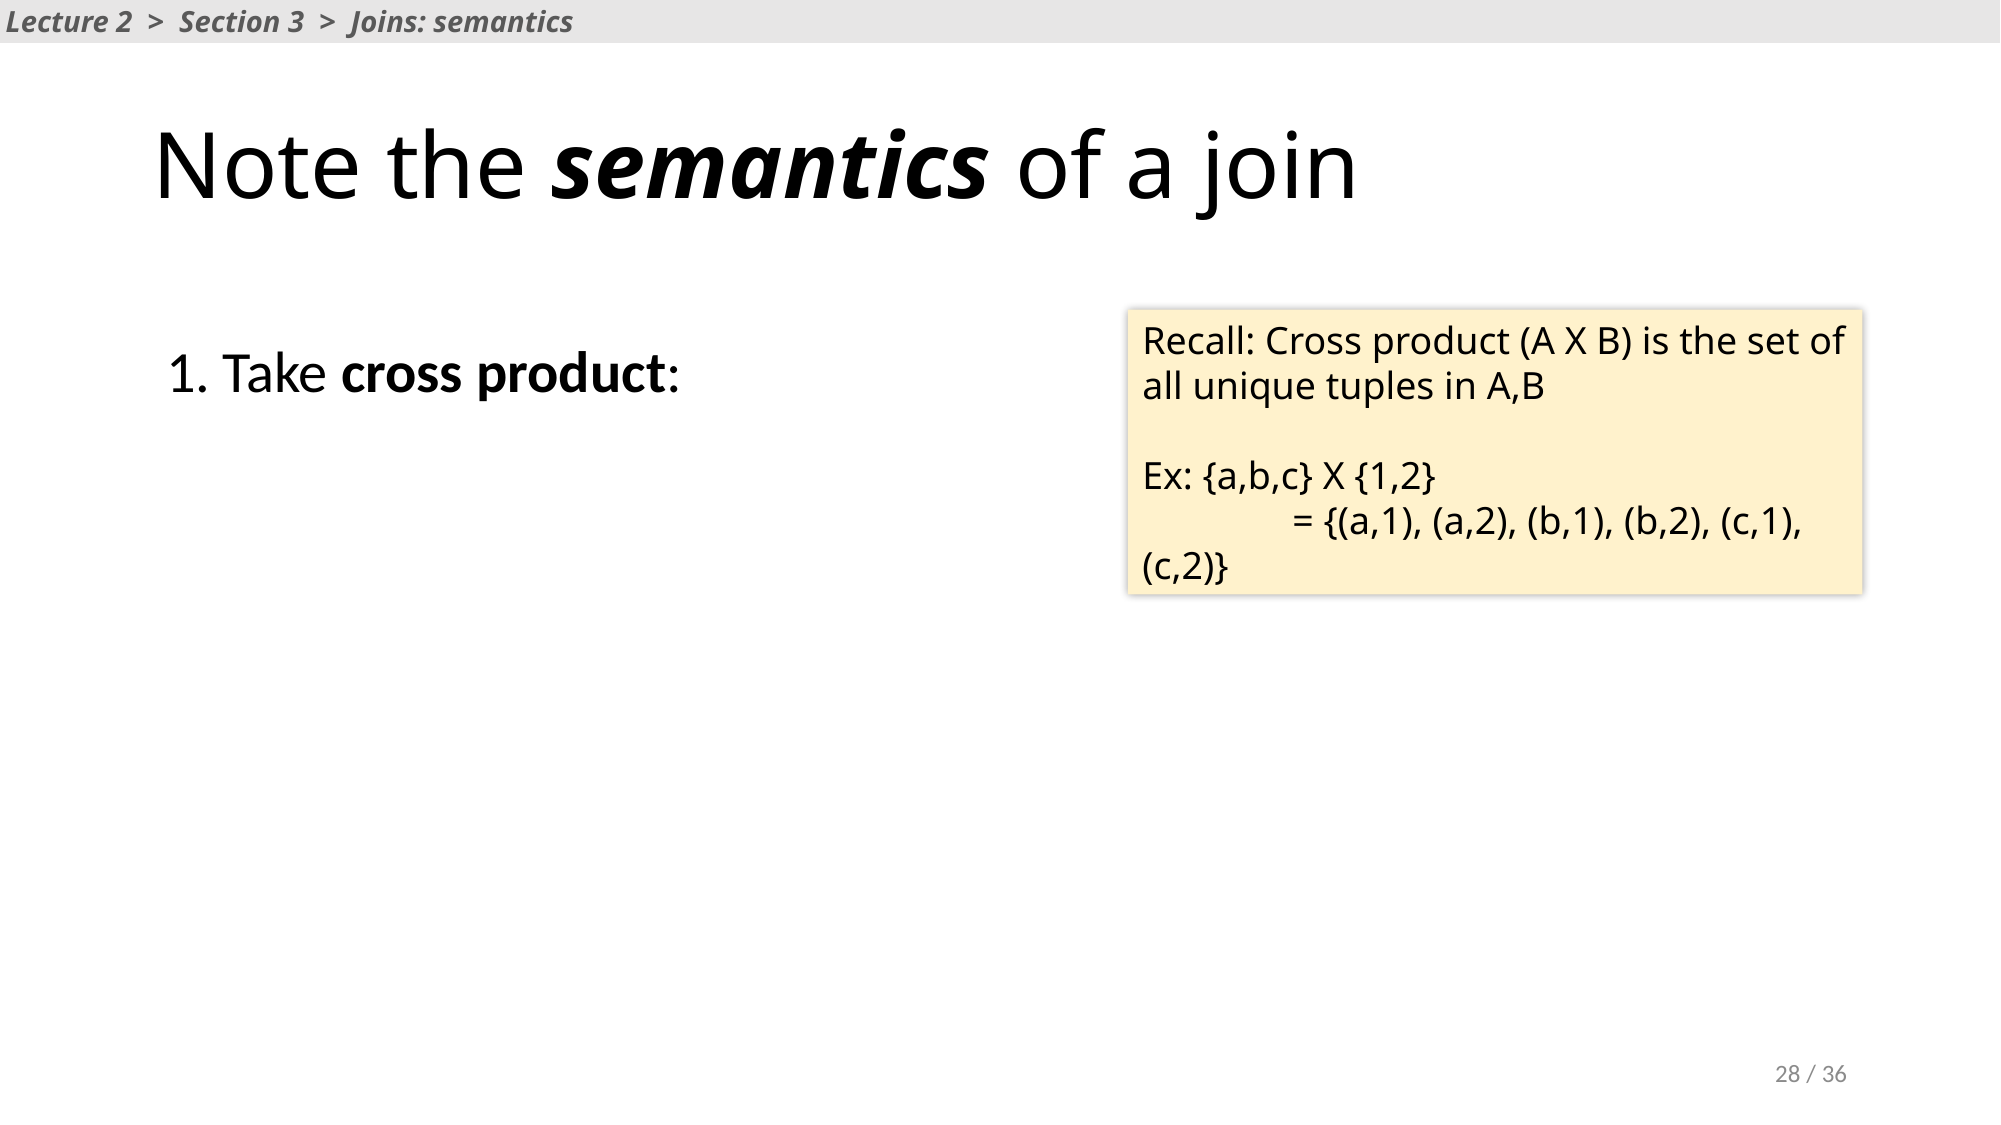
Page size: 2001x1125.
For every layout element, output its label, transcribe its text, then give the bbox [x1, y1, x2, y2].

slide_number 28 / 36 [1412, 1042, 1863, 1103]
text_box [0, 0, 2000, 47]
title Note the semantics of a join [137, 59, 1863, 278]
text_box Recall: Cross product (A X B) is the set of all unique tuples in A,B Ex: {a,b,c} X {1,2} = {(a,1), (a,2), (b,1), (b,2), (c,1), (c,2)} [1127, 309, 1863, 595]
